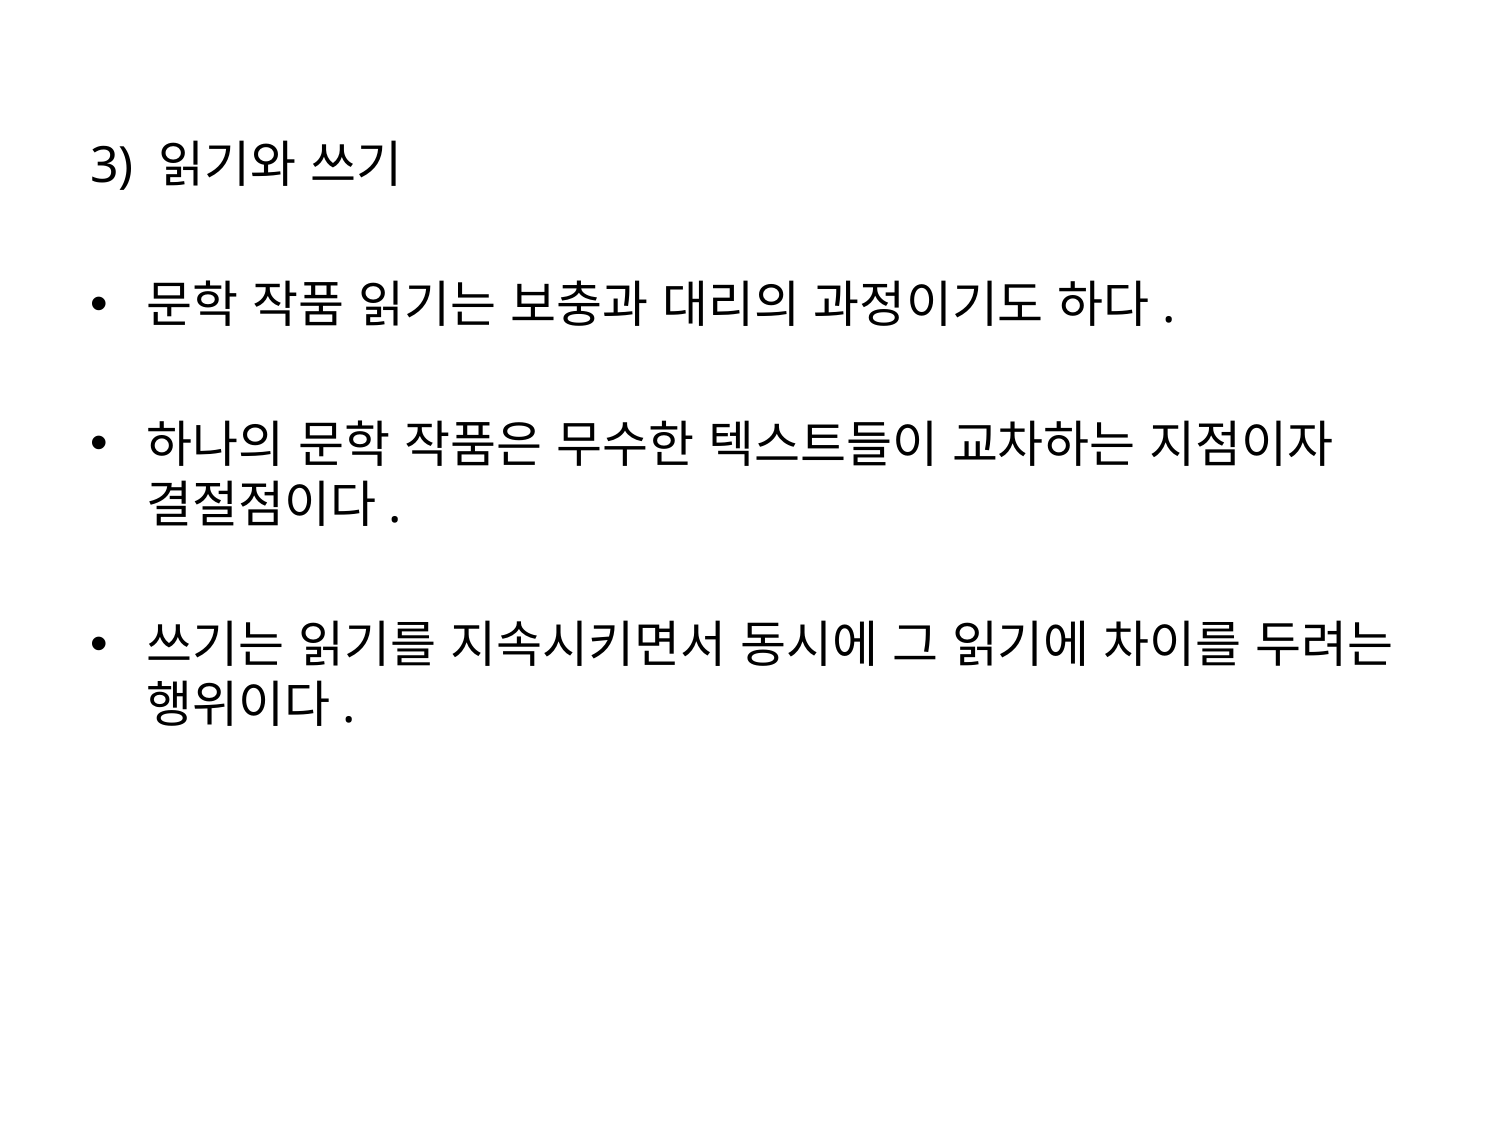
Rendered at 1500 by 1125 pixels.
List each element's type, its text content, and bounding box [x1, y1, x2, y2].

list 3) 읽기와 쓰기 문학 작품 읽기는 보충과 대리의 과정이기도 하다. 하나의 문학 작품은 무수한 텍스트들이 교차하는 지점이자 결절점이다. 쓰기는 읽기를 지속시키면서 동시에 그 읽기에 차이를 두려는 행위이다. [75, 125, 1425, 1005]
